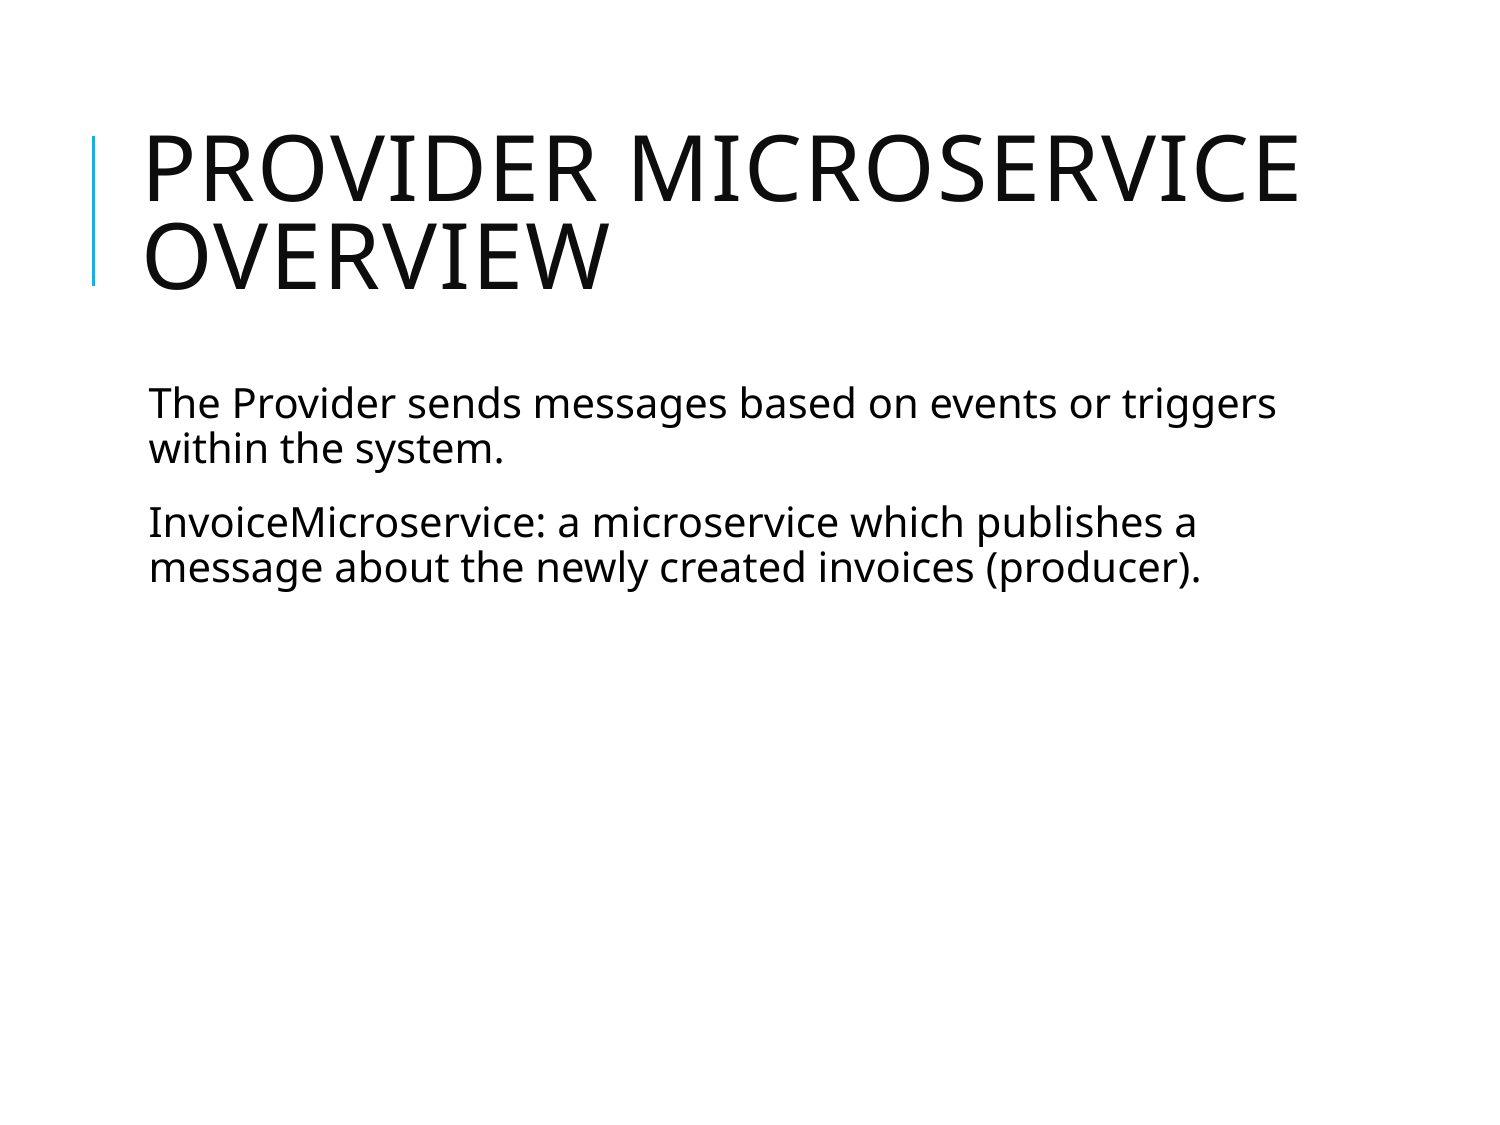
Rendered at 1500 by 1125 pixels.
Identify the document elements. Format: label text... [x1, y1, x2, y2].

list The Provider sends messages based on events or triggers within the system. InvoiceMicroservice: a microservice which publishes a message about the newly created invoices (producer). [126, 375, 1322, 1035]
title Provider Microservice Overview [126, 96, 1322, 342]
